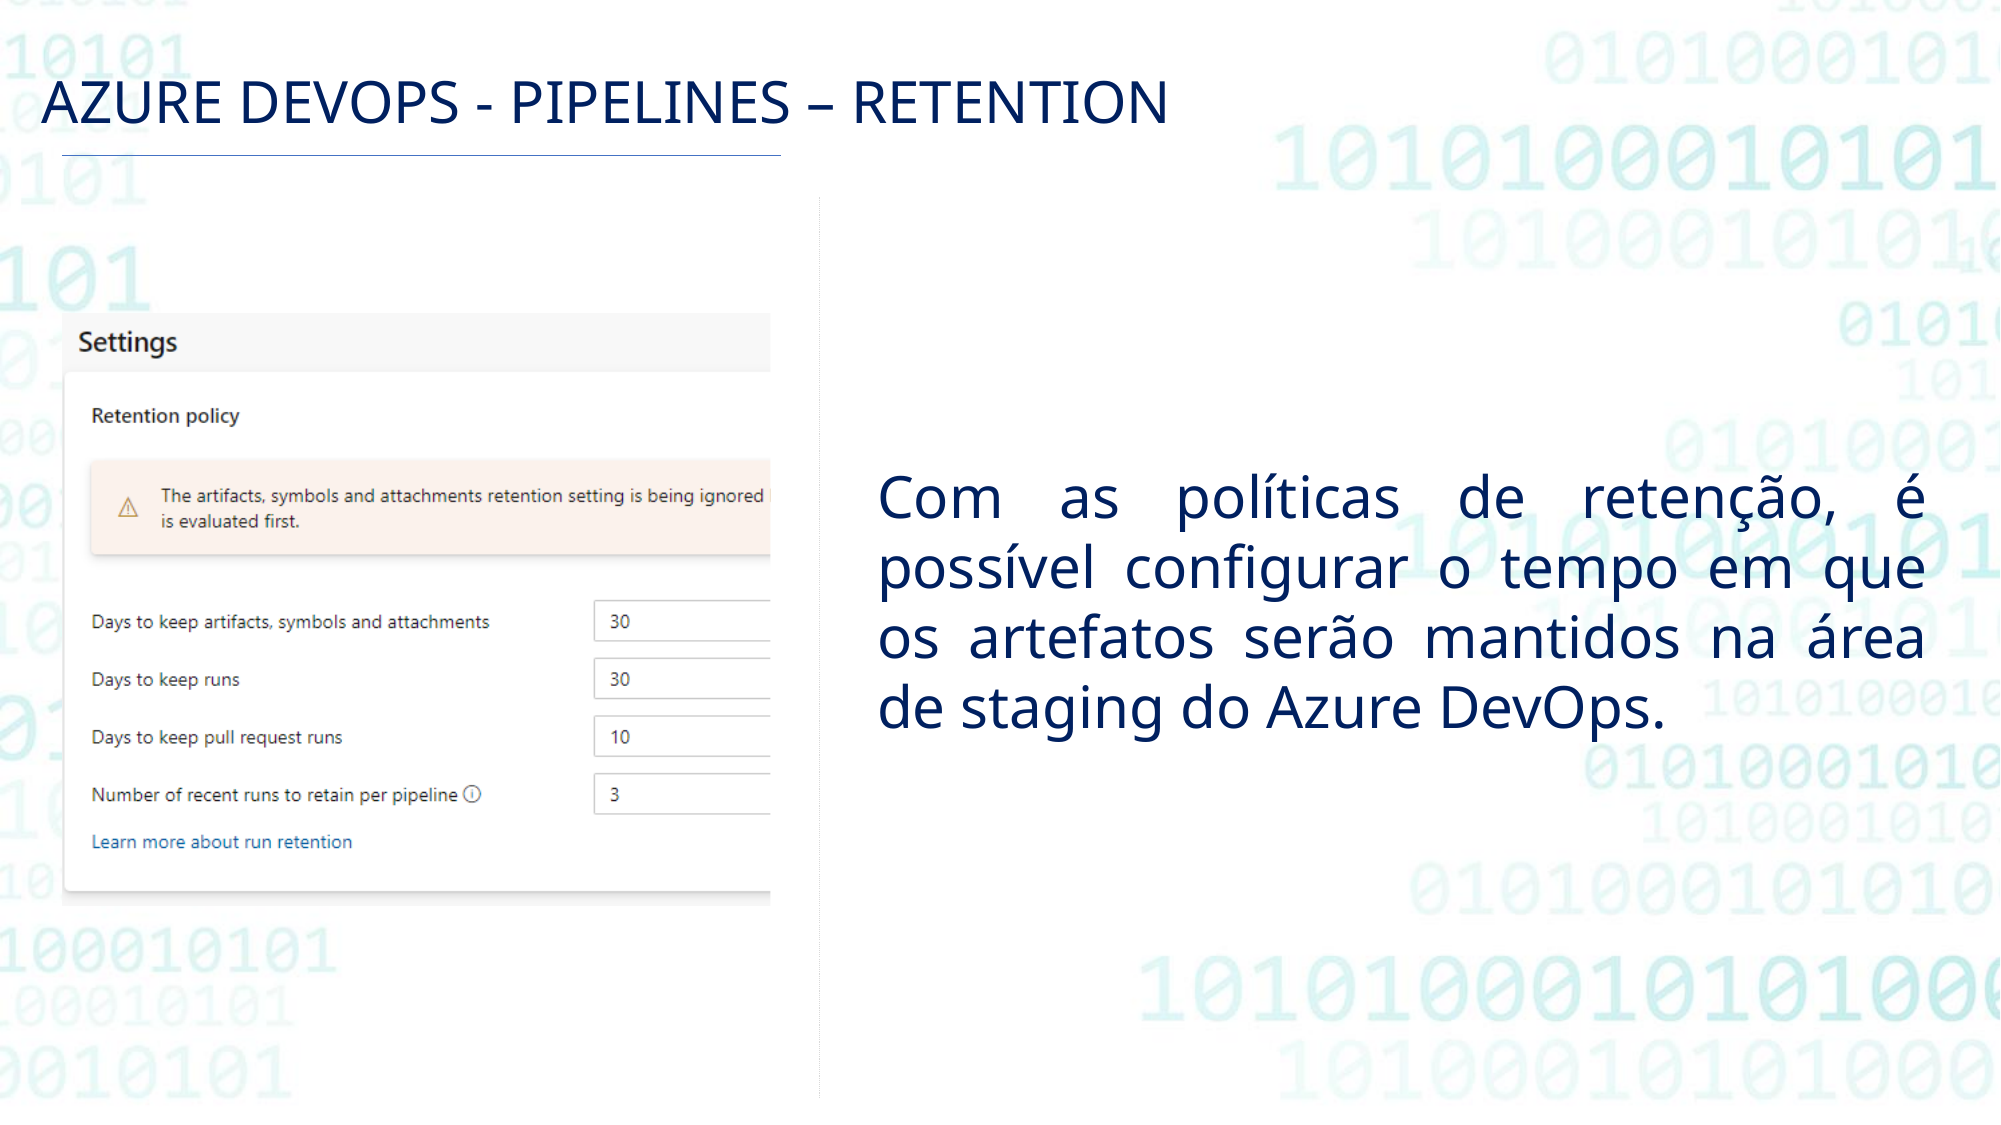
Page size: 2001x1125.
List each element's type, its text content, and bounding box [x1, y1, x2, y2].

text_box AZURE DEVOPS - PIPELINES – RETENTION [27, 58, 1187, 143]
picture [0, 0, 2001, 1125]
text_box Com as políticas de retenção, é possível configurar o tempo em que os artefatos serão mantidos na área de staging do Azure DevOps. [862, 453, 1943, 838]
